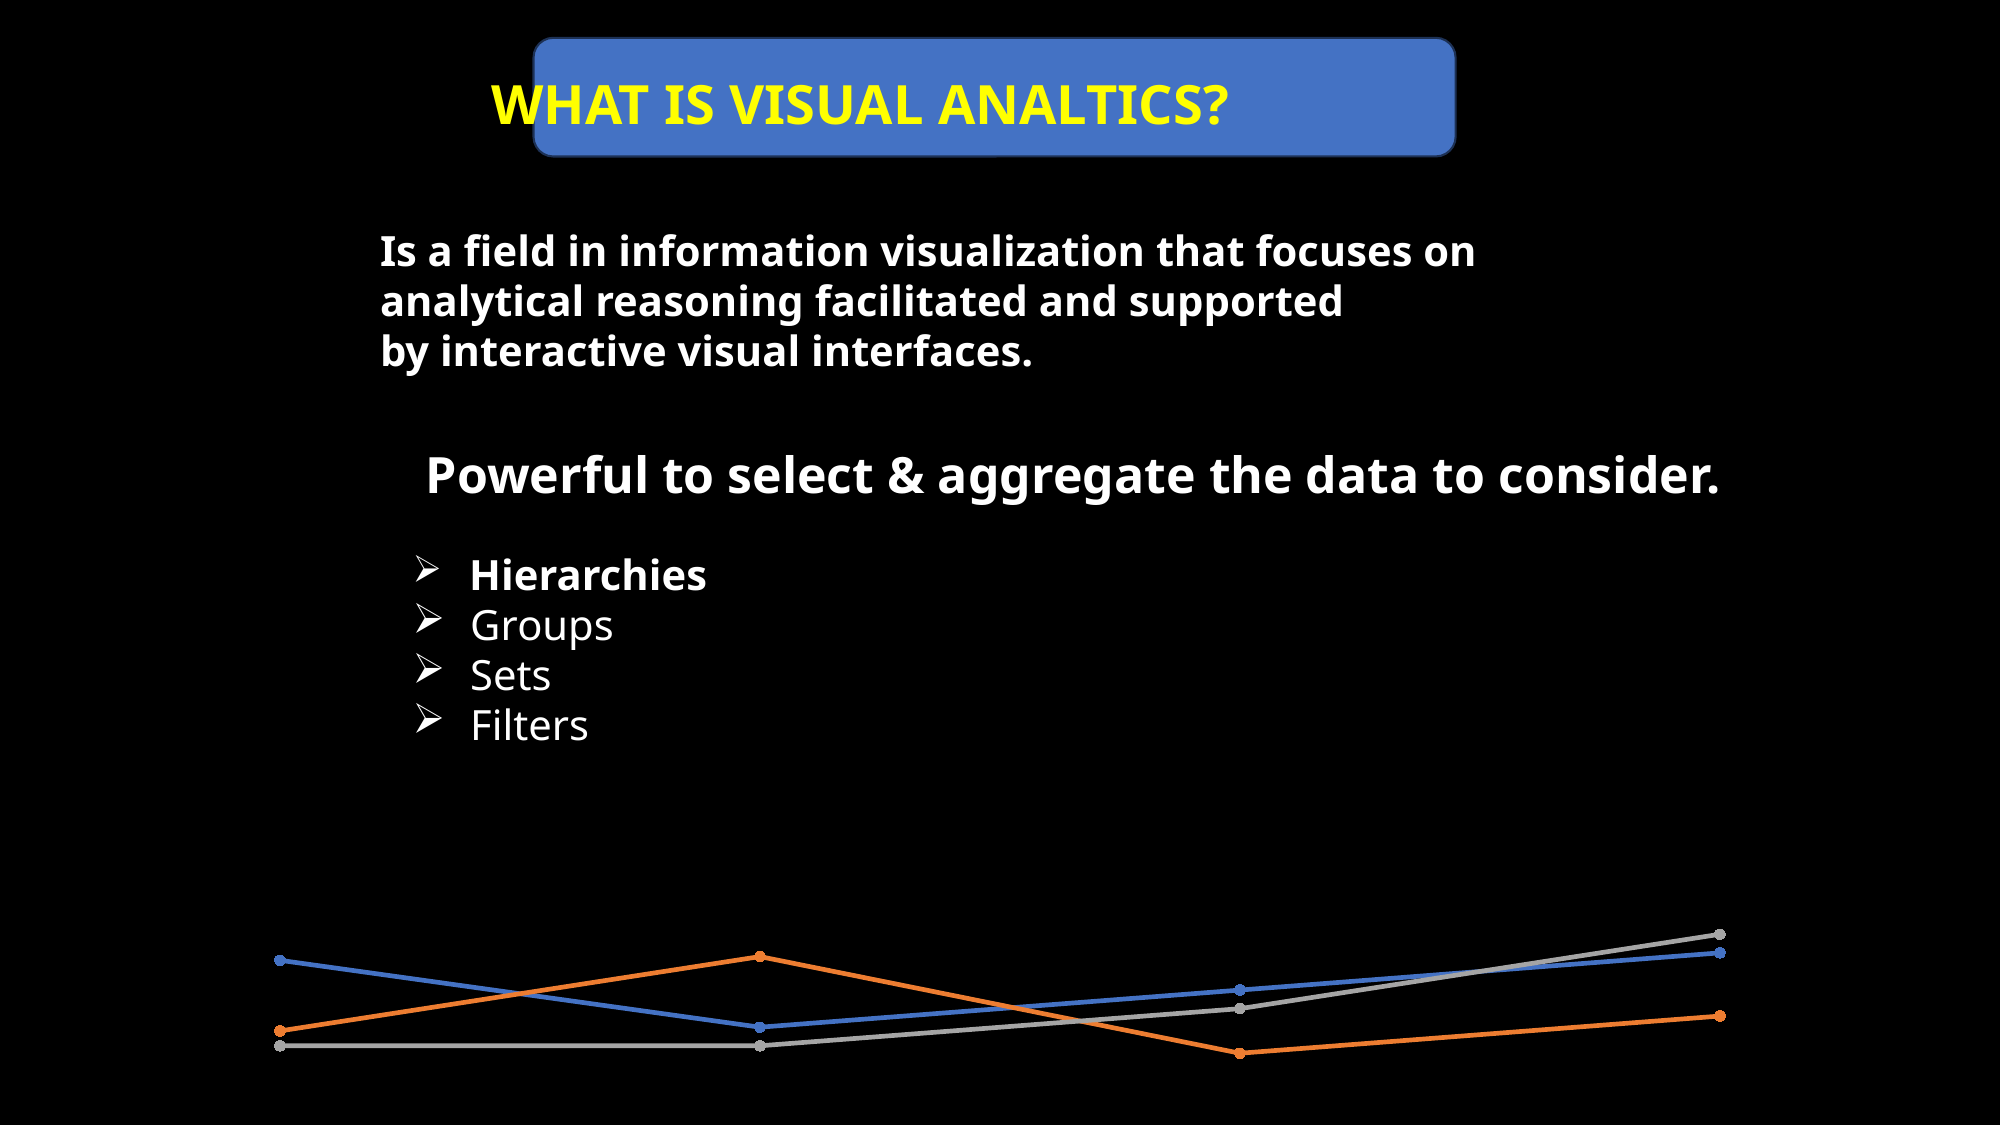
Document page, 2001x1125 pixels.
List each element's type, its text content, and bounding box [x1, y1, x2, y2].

text_box [532, 36, 1457, 62]
chart [0, 739, 2000, 1125]
text_box Powerful to select & aggregate the data to consider. Hierarchies Groups Sets Filters [397, 436, 1920, 739]
text_box WHAT IS VISUAL ANALTICS? Is a field in information visualization that focuses on analytical reasoning facilitated and supported by interactive visual interfaces. [182, 62, 1898, 383]
